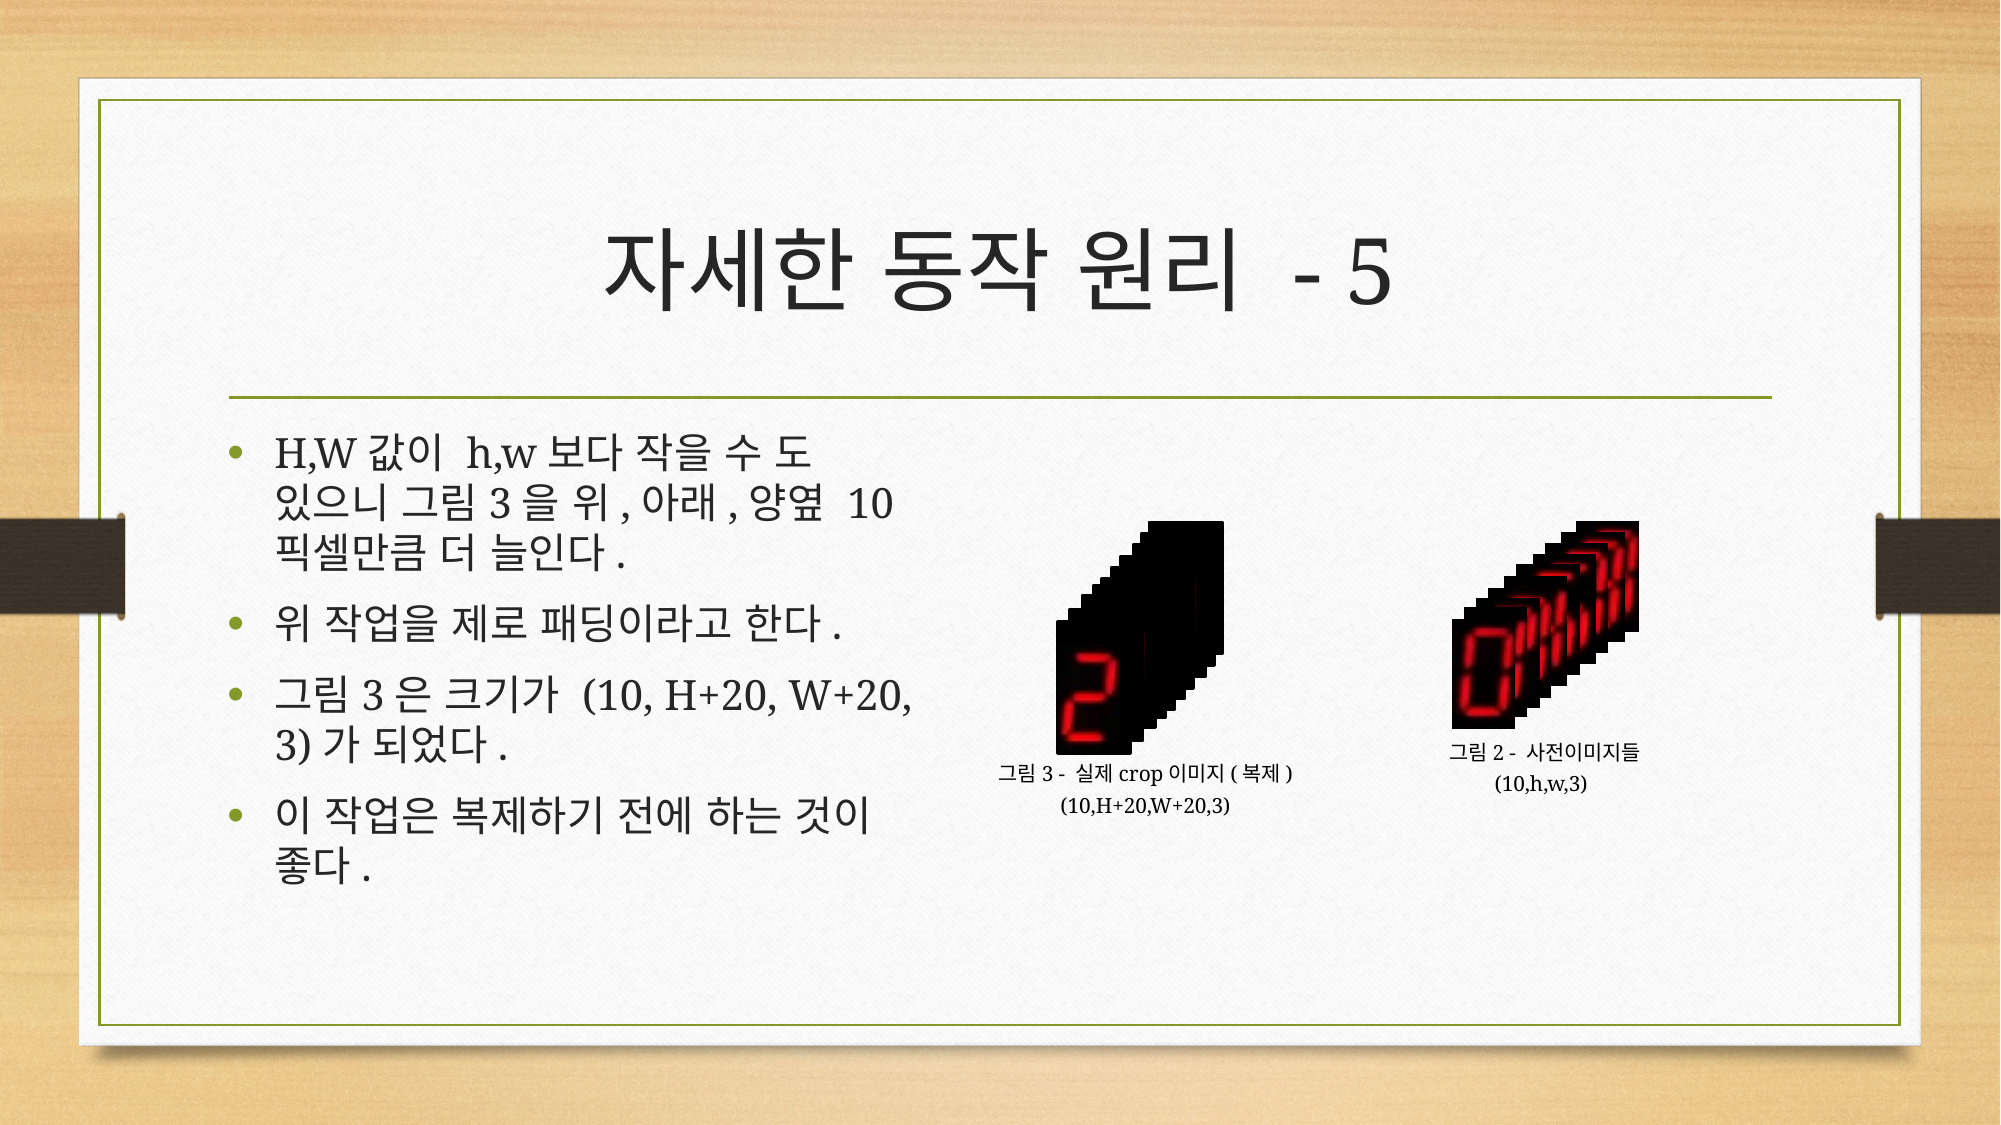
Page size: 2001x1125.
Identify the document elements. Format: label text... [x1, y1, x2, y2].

title 자세한 동작 원리 - 5 [212, 161, 1788, 375]
list H,W값이 h,w보다 작을 수 도 있으니 그림3을 위,아래,양옆 10픽셀만큼 더 늘인다. 위 작업을 제로 패딩이라고 한다. 그림3은 크기가 (10, H+20, W+20, 3)가 되었다. 이 작업은 복제하기 전에 하는 것이 좋다. [212, 419, 943, 964]
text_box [997, 521, 1295, 827]
picture [0, 0, 2001, 1125]
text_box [1432, 521, 1659, 805]
